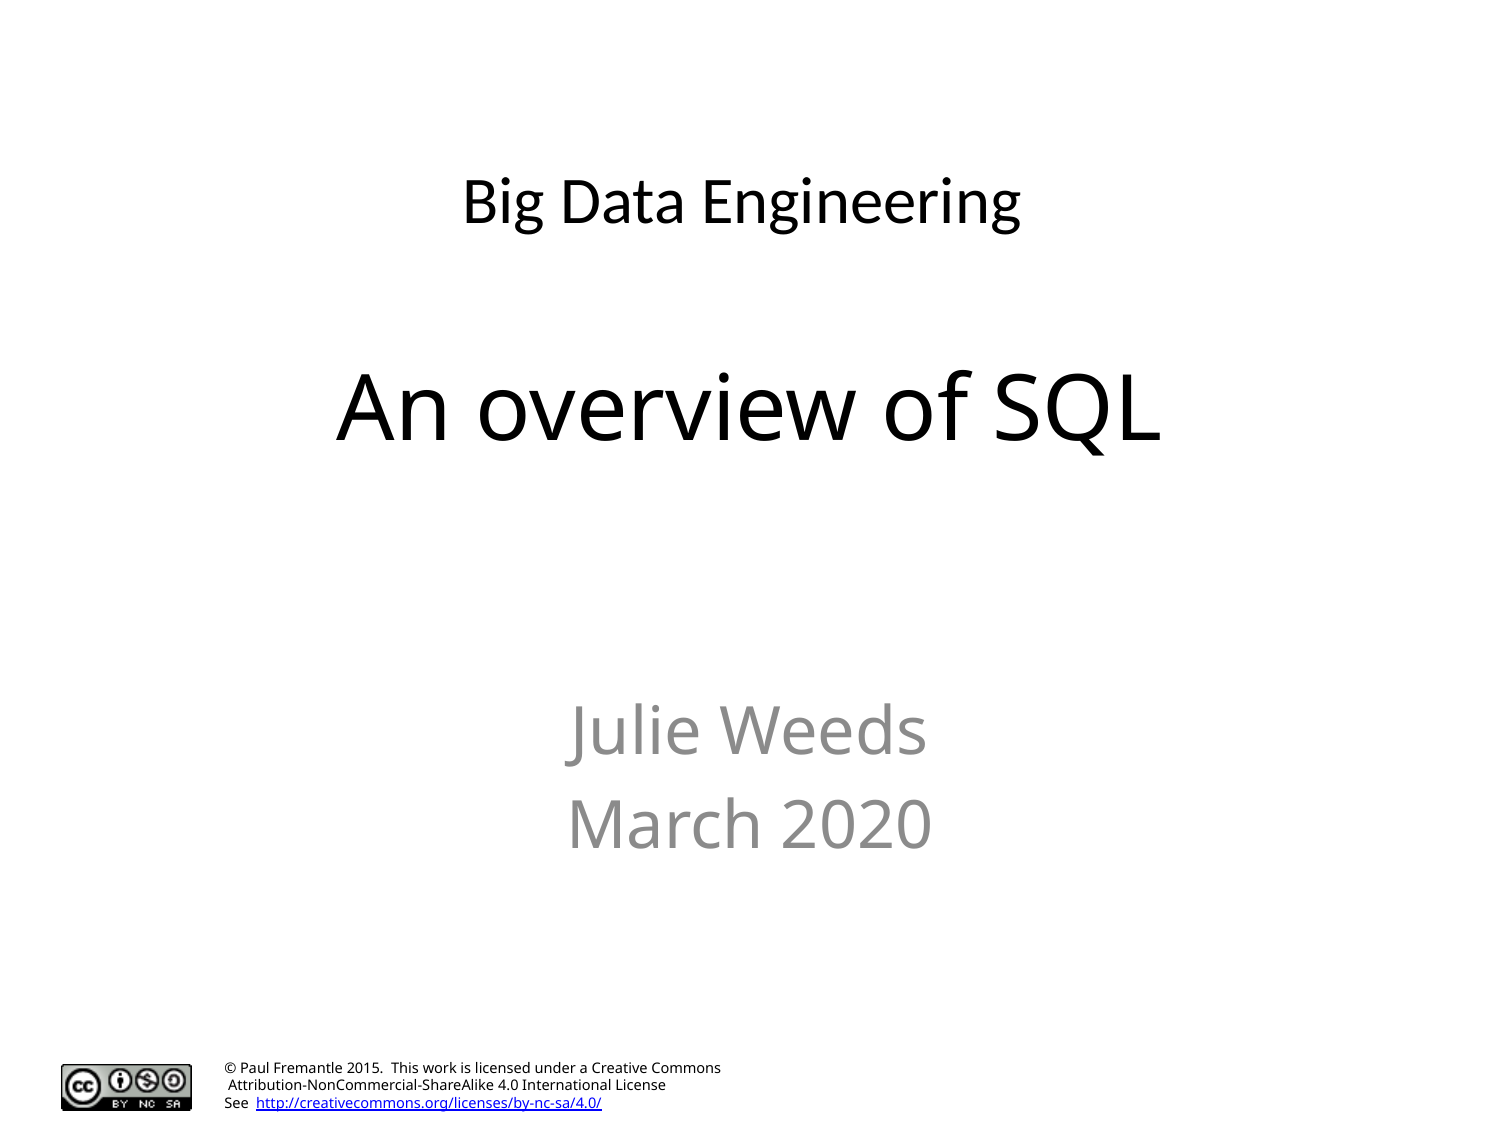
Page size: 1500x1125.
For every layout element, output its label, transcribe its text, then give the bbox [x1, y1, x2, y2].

title An overview of SQL [112, 343, 1388, 585]
text_box Big Data Engineering [447, 149, 1053, 245]
picture [61, 1064, 192, 1111]
subtitle Julie Weeds March 2020 [225, 682, 1275, 971]
